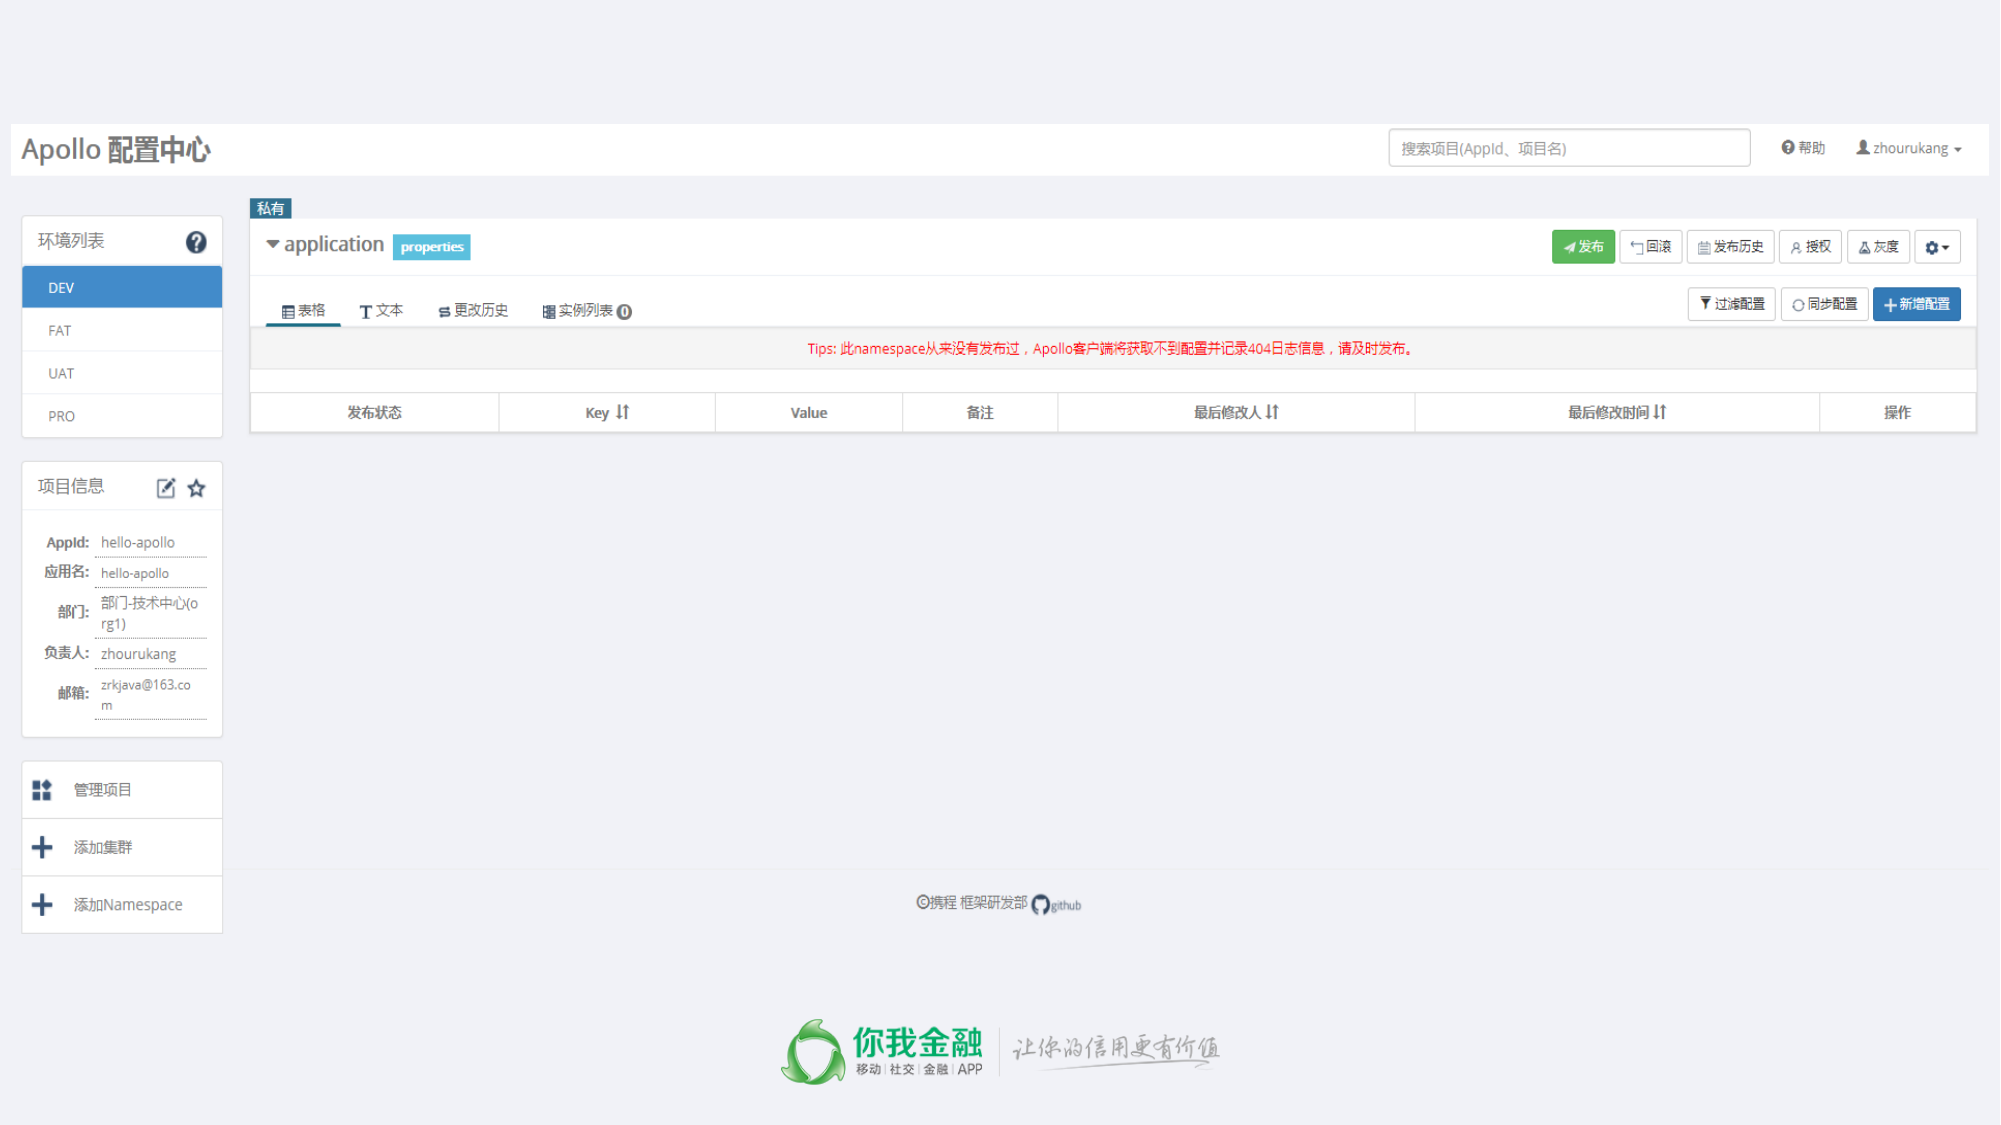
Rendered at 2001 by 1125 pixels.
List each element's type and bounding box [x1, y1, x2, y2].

picture [780, 1017, 1220, 1087]
picture [11, 124, 1989, 943]
